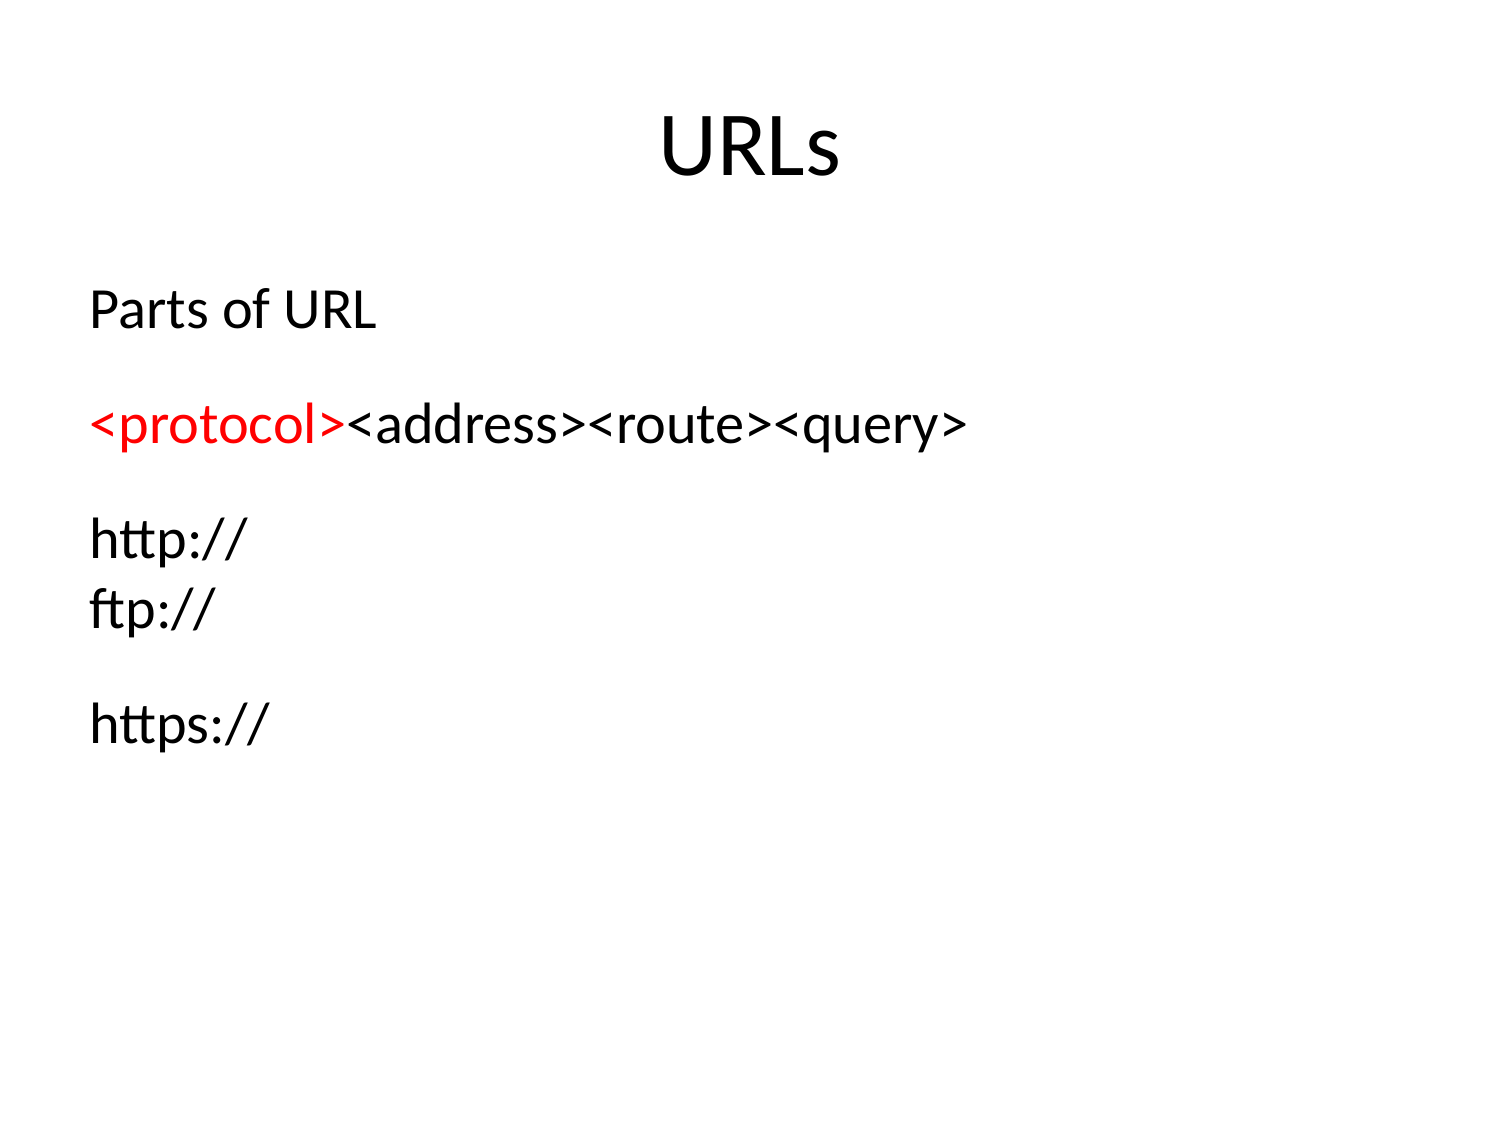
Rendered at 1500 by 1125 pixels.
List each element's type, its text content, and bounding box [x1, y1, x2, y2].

text_box Parts of URL <protocol><address><route><query> http:// ftp:// https:// [75, 262, 1425, 1005]
text_box URLs [75, 45, 1425, 233]
